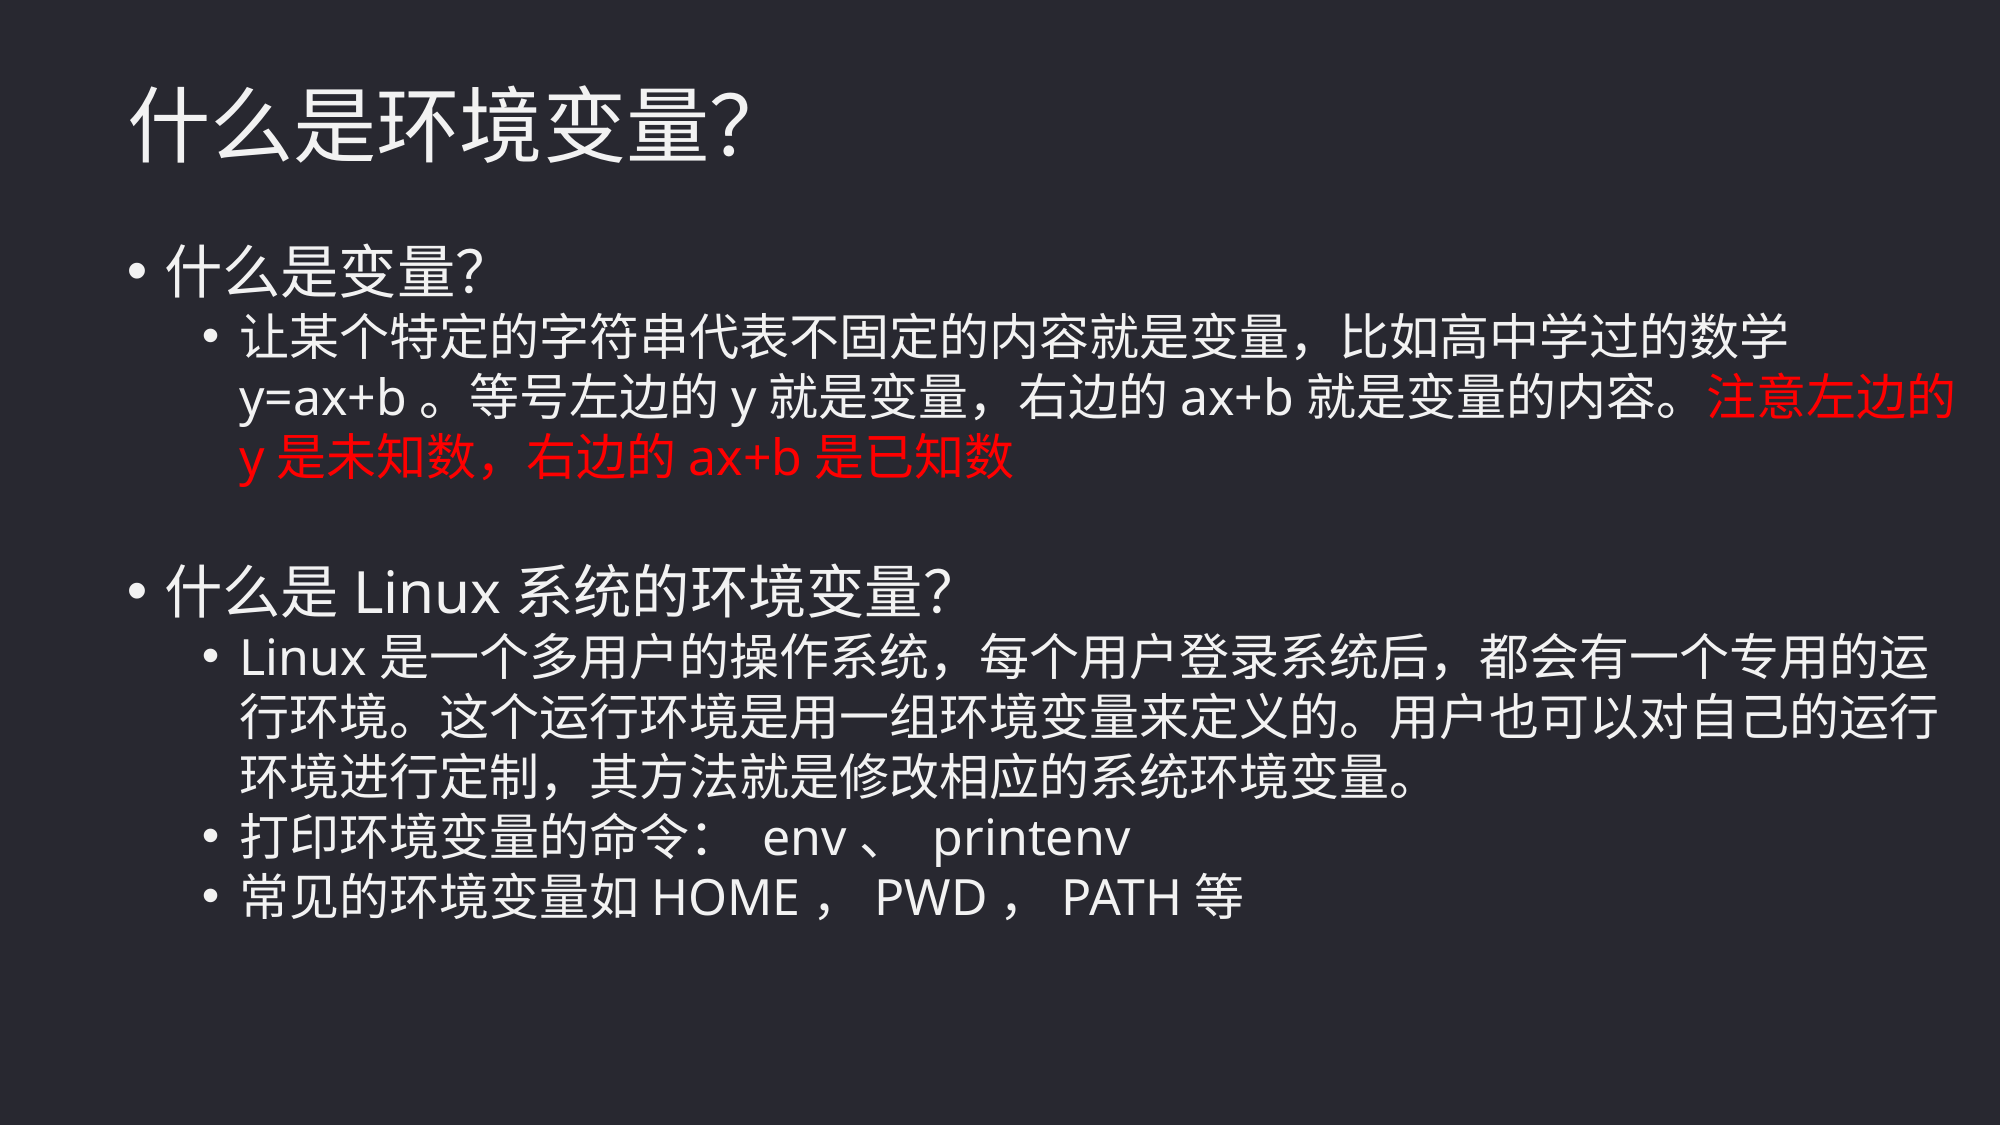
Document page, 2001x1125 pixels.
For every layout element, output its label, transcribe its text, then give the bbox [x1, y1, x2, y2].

text_box 什么是环境变量？ [112, 77, 1387, 233]
text_box 什么是变量？ 让某个特定的字符串代表不固定的内容就是变量，比如高中学过的数学y=ax+b。等号左边的y就是变量，右边的ax+b就是变量的内容。注意左边的y是未知数，右边的ax+b是已知数 什么是Linux系统的环境变量？ Linux是一个多用户的操作系统，每个用户登录系统后，都会有一个专用的运行环境。这个运行环境是用一组环境变量来定义的。用户也可以对自己的运行环境进行定制，其方法就是修改相应的系统环境变量。 打印环境变量的命令： env、 printenv 常见的环境变量如HOME，PWD，PATH等 [112, 227, 1979, 1089]
